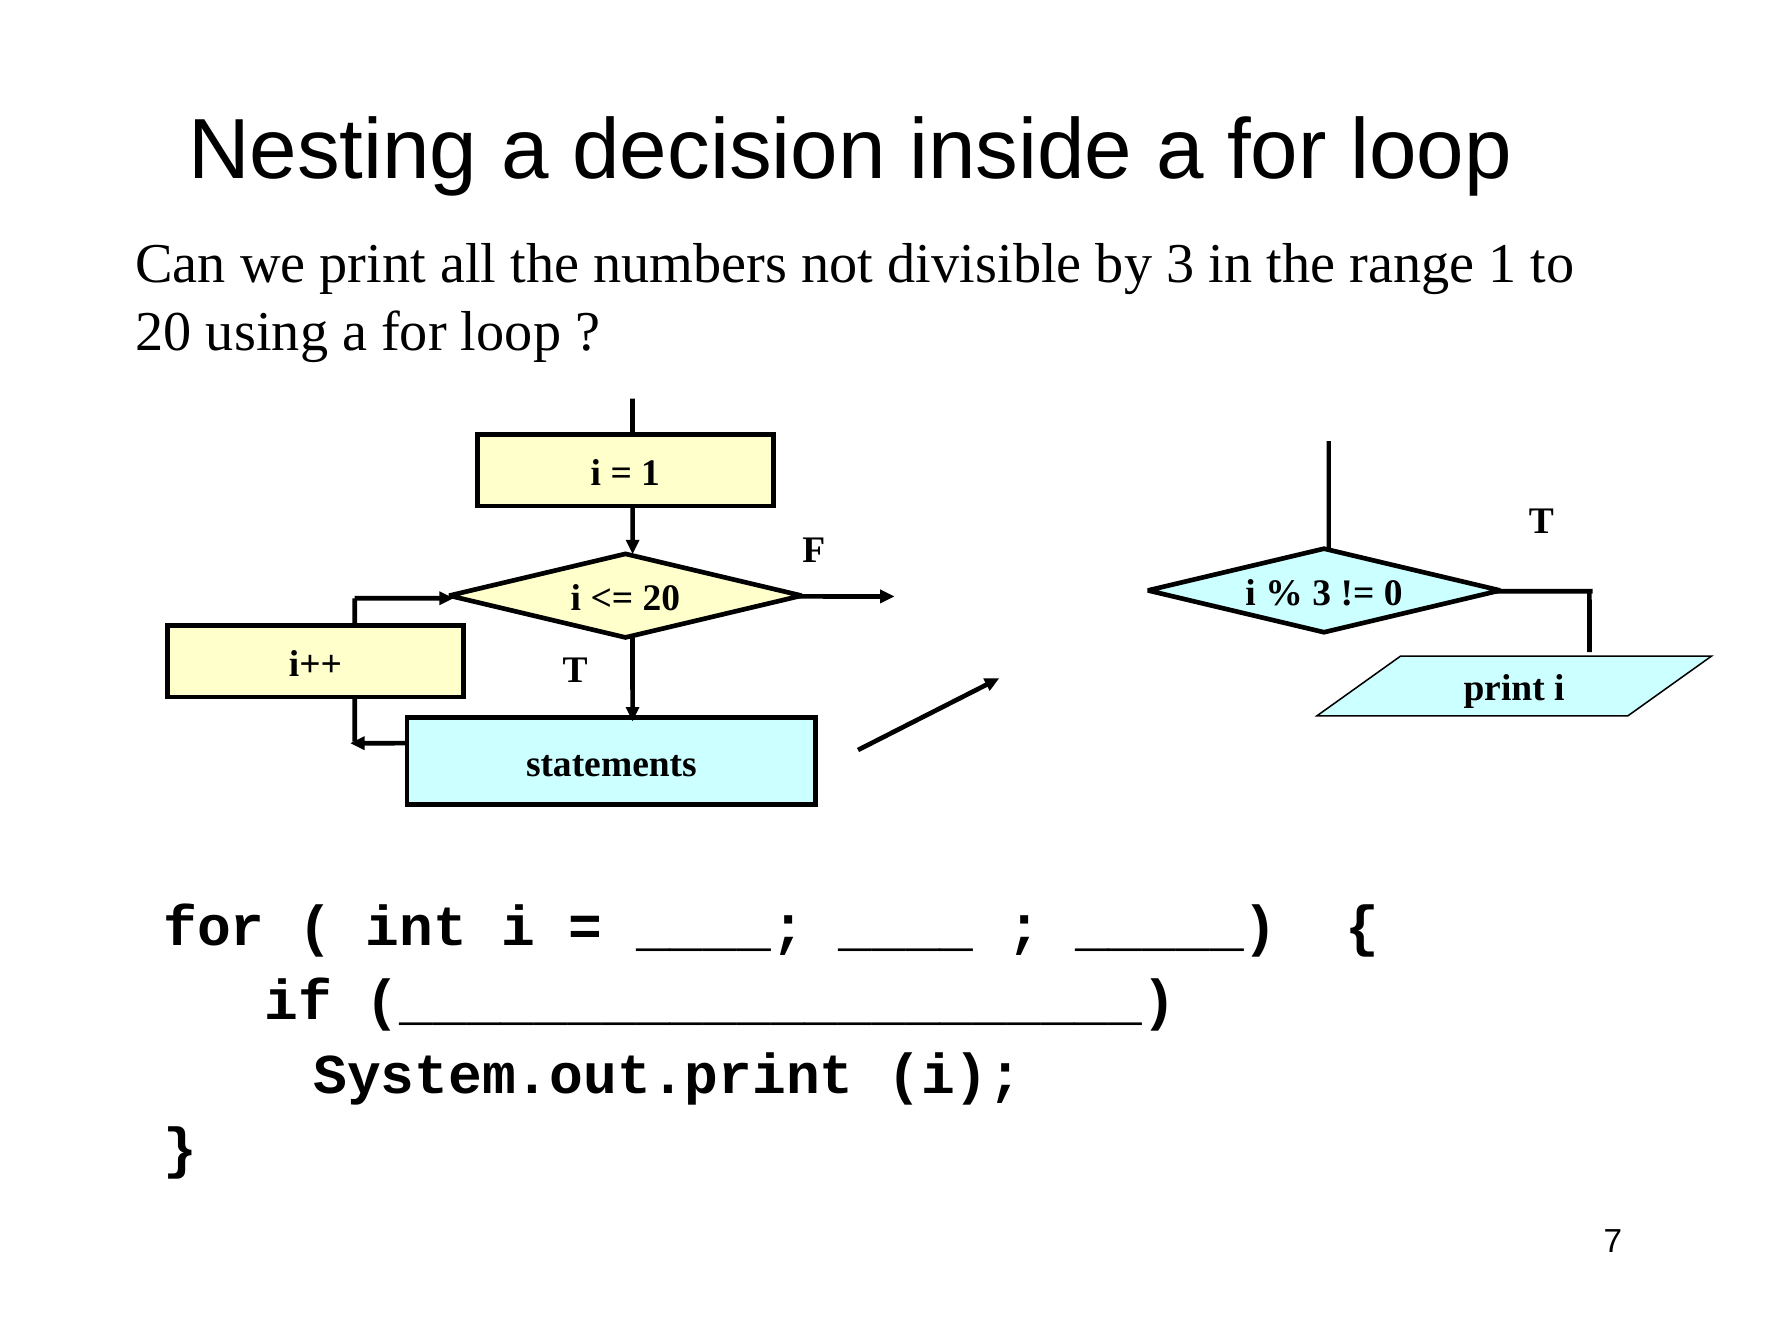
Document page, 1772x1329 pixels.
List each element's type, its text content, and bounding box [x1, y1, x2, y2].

text_box Can we print all the numbers not divisible by 3 in the range 1 to 20 using a for loop ? [118, 217, 1640, 370]
text_box [899, 678, 999, 730]
text_box for ( int i = ____; ____ ; _____) { if (______________________) System.out.print (i); } [146, 873, 1627, 1188]
slide_number 7 [1262, 1210, 1640, 1307]
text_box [167, 398, 895, 805]
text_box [1147, 440, 1712, 716]
title Nesting a decision inside a for loop [104, 78, 1598, 212]
